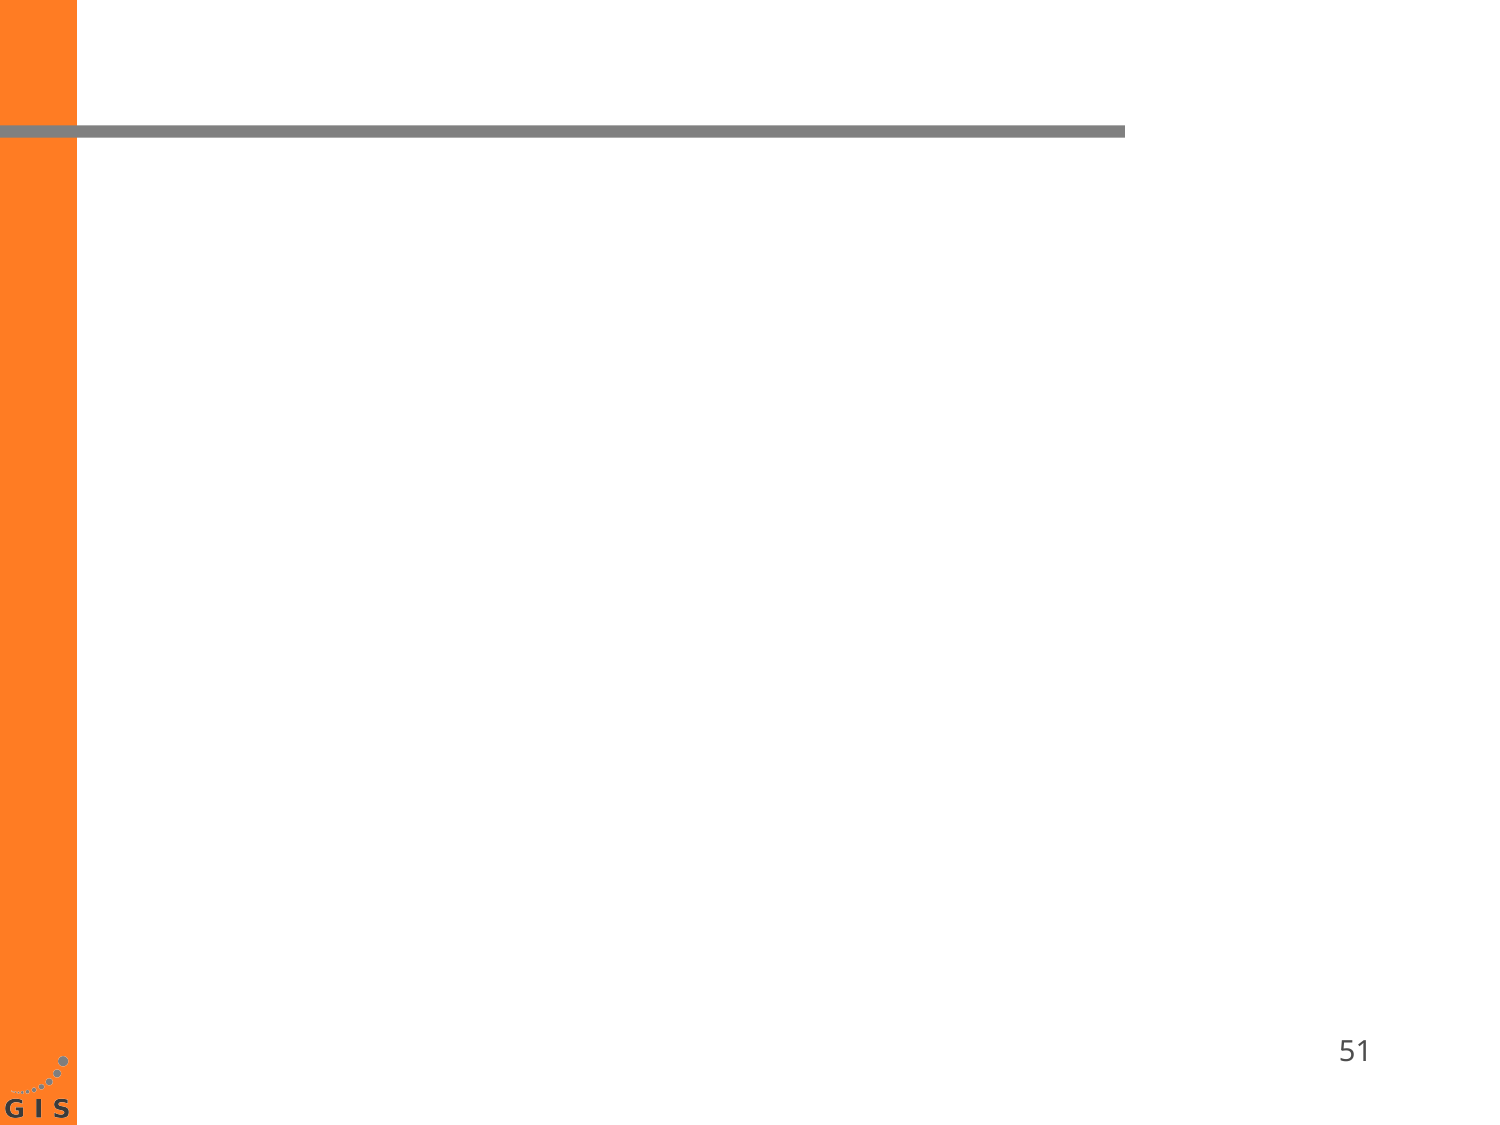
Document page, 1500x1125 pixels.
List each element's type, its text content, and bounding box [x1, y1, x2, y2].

slide_number 51 [1074, 1024, 1388, 1101]
picture [5, 1056, 69, 1118]
